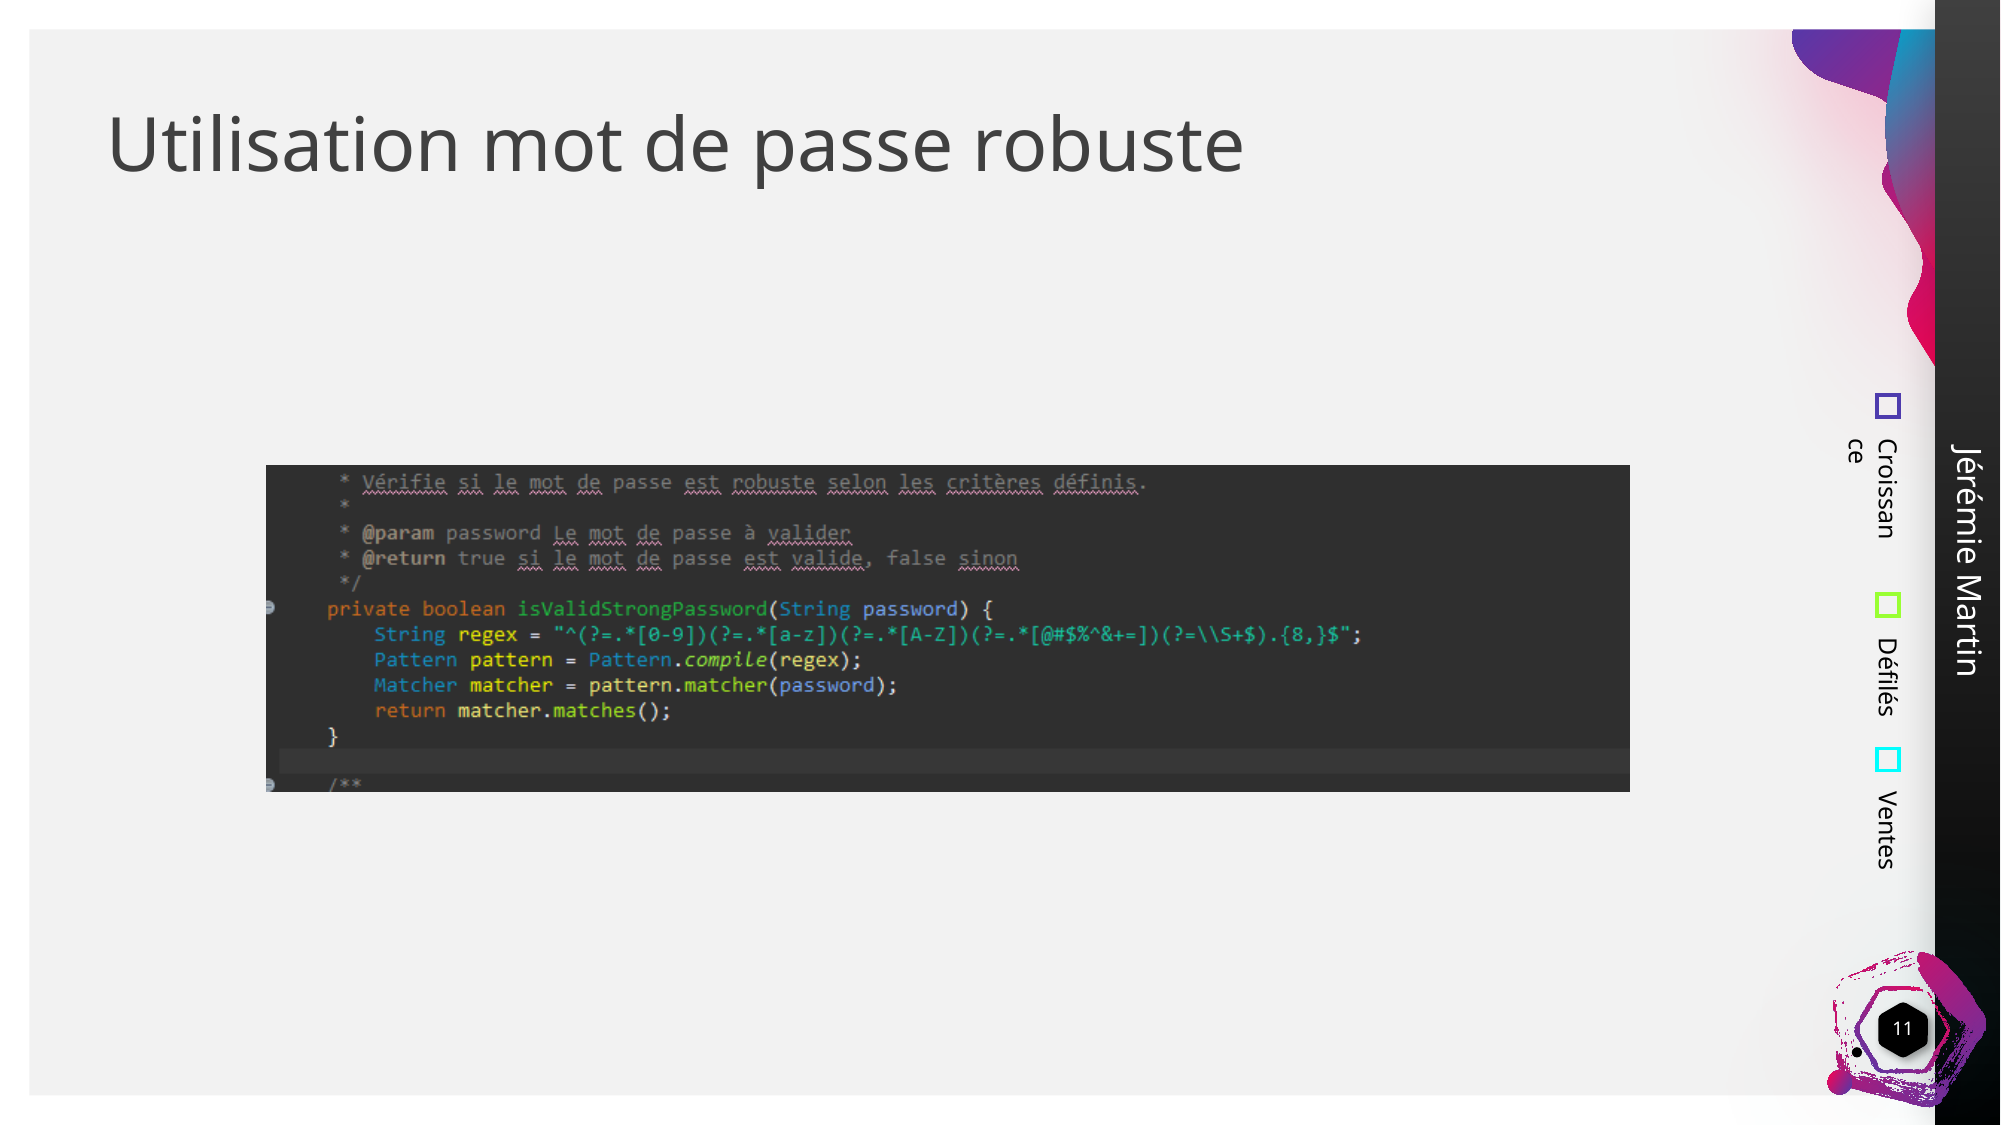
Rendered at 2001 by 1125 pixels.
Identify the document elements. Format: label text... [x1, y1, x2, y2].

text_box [1634, 633, 2000, 665]
title Utilisation mot de passe robuste [106, 106, 1790, 225]
slide_number 11 [1872, 1001, 1934, 1057]
picture [266, 465, 1630, 792]
